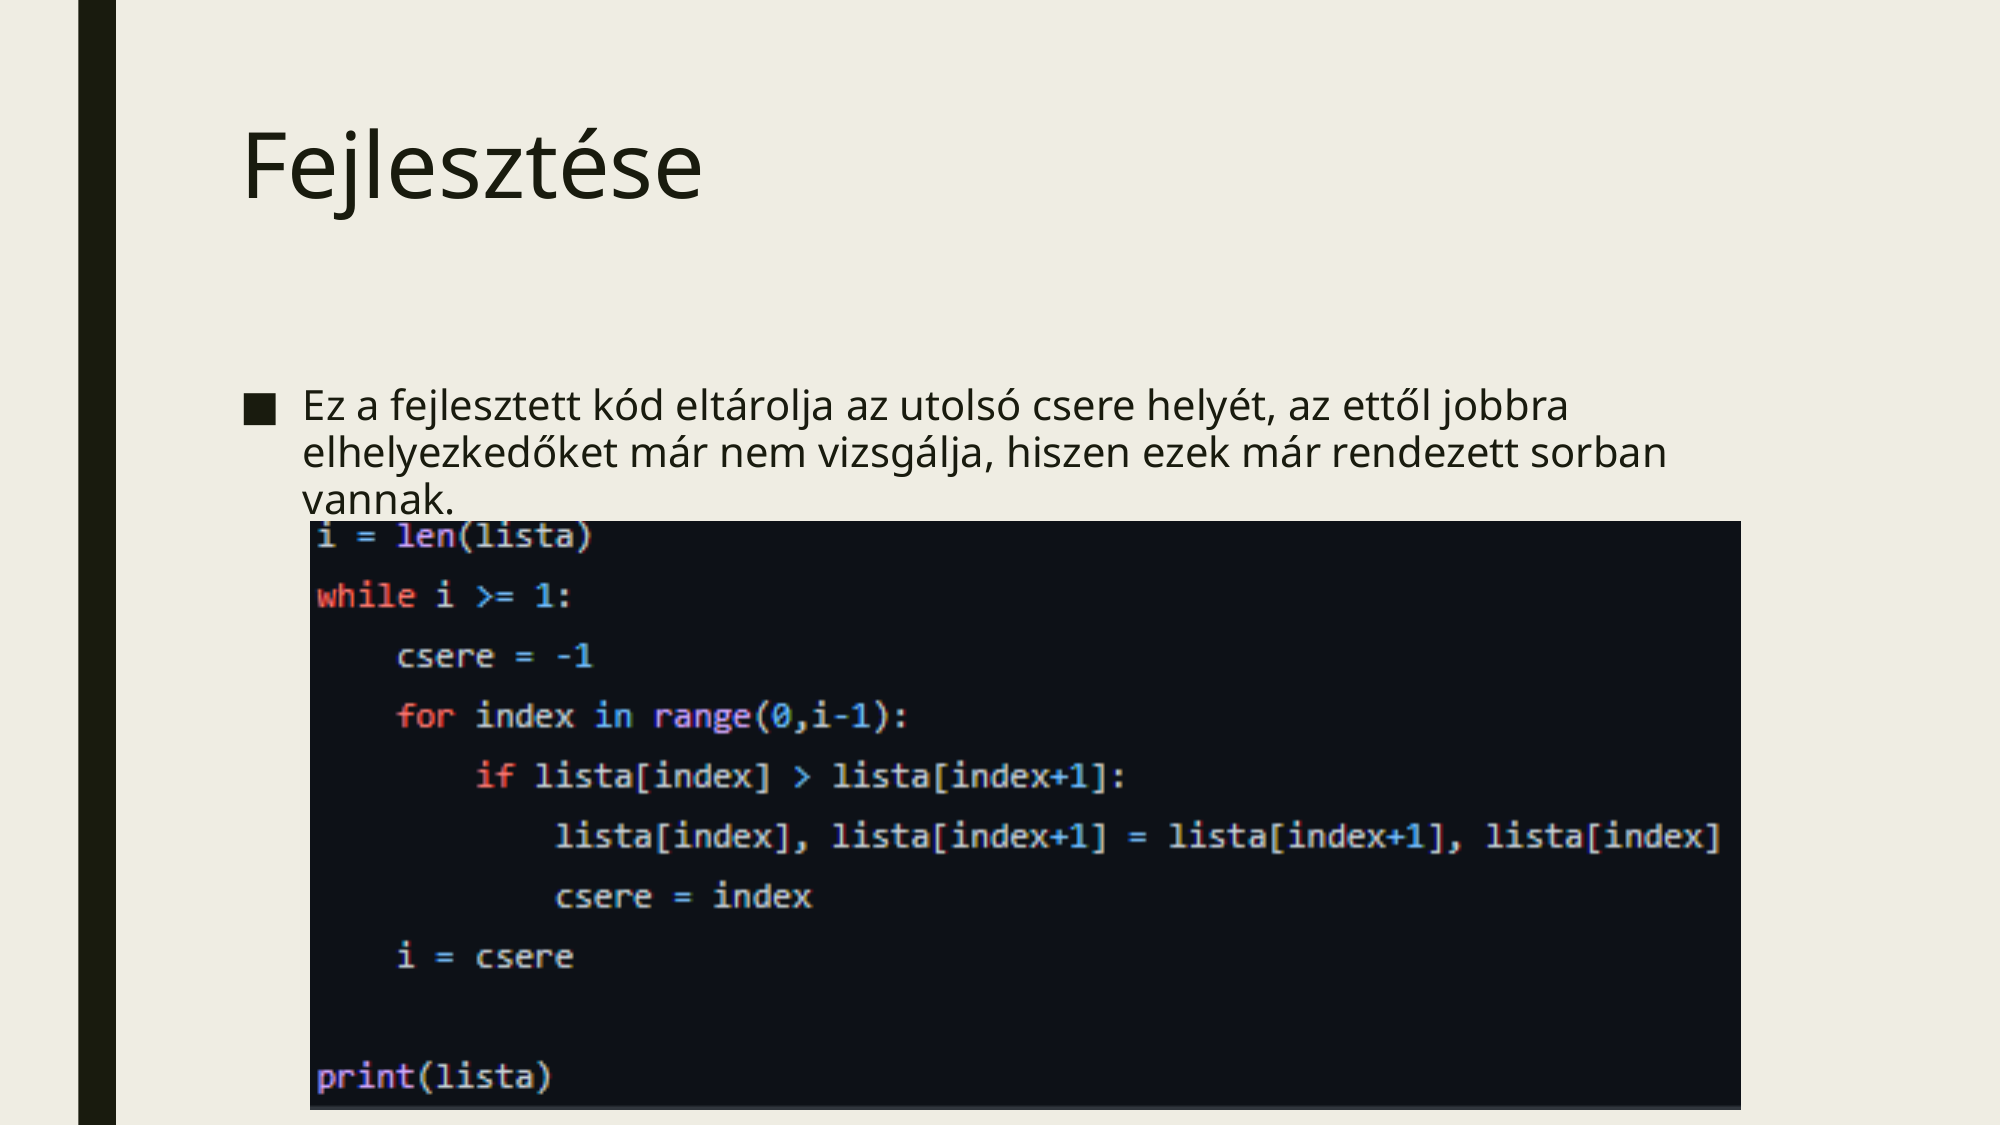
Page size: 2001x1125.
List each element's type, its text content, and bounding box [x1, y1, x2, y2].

picture [310, 521, 1741, 1110]
title Fejlesztése [225, 112, 1800, 357]
list Ez a fejlesztett kód eltárolja az utolsó csere helyét, az ettől jobbra elhelyezkedőket már nem vizsgálja, hiszen ezek már rendezett sorban vannak. [225, 375, 1800, 963]
